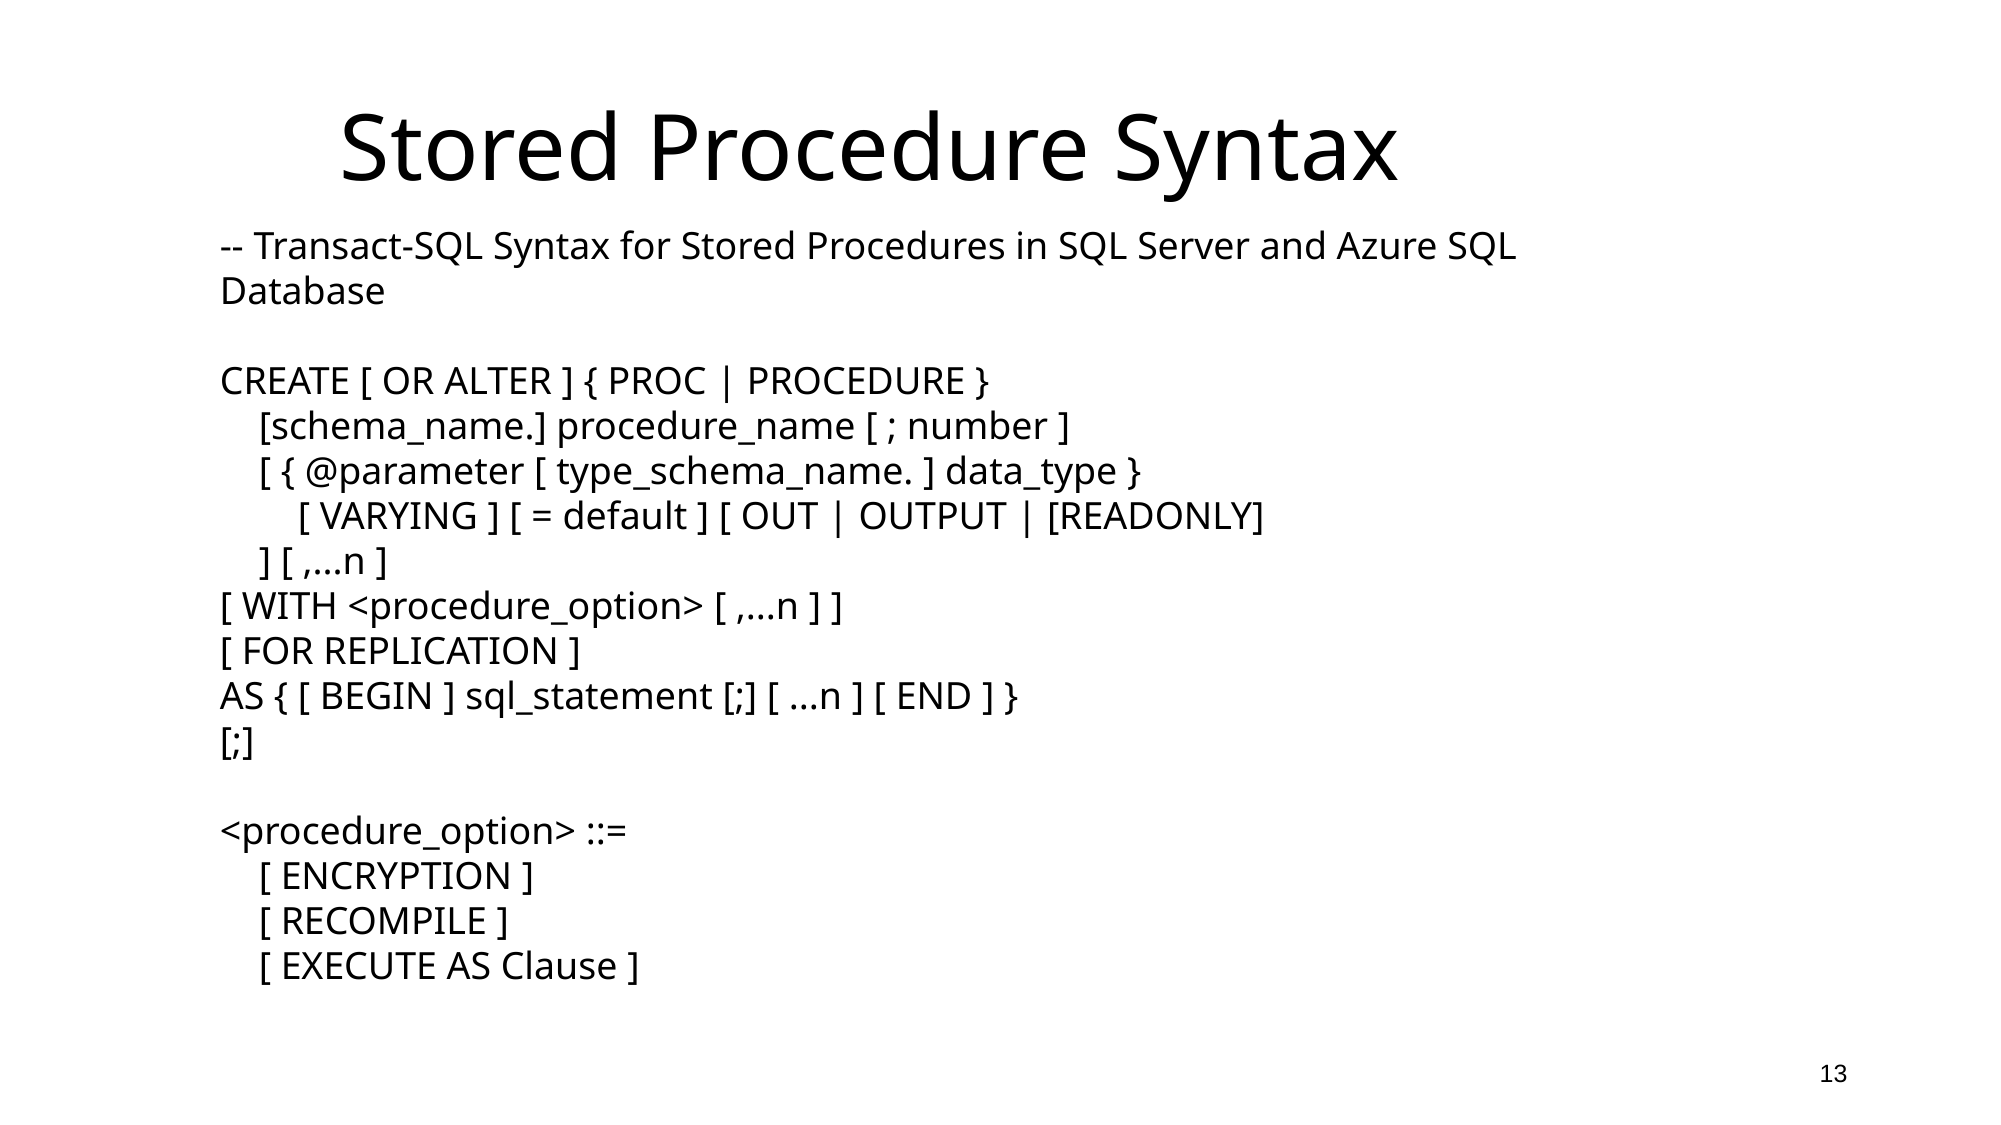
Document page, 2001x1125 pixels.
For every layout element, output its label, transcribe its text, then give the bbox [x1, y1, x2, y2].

text_box -- Transact-SQL Syntax for Stored Procedures in SQL Server and Azure SQL Database CREATE [ OR ALTER ] { PROC | PROCEDURE } [schema_name.] procedure_name [ ; number ] [ { @parameter [ type_schema_name. ] data_type } [ VARYING ] [ = default ] [ OUT | OUTPUT | [READONLY] ] [ ,...n ] [ WITH <procedure_option> [ ,...n ] ] [ FOR REPLICATION ] AS { [ BEGIN ] sql_statement [;] [ ...n ] [ END ] } [;] <procedure_option> ::= [ ENCRYPTION ] [ RECOMPILE ] [ EXECUTE AS Clause ] [205, 214, 1675, 994]
slide_number 13 [1412, 1042, 1863, 1103]
title Stored Procedure Syntax [324, 62, 1675, 214]
